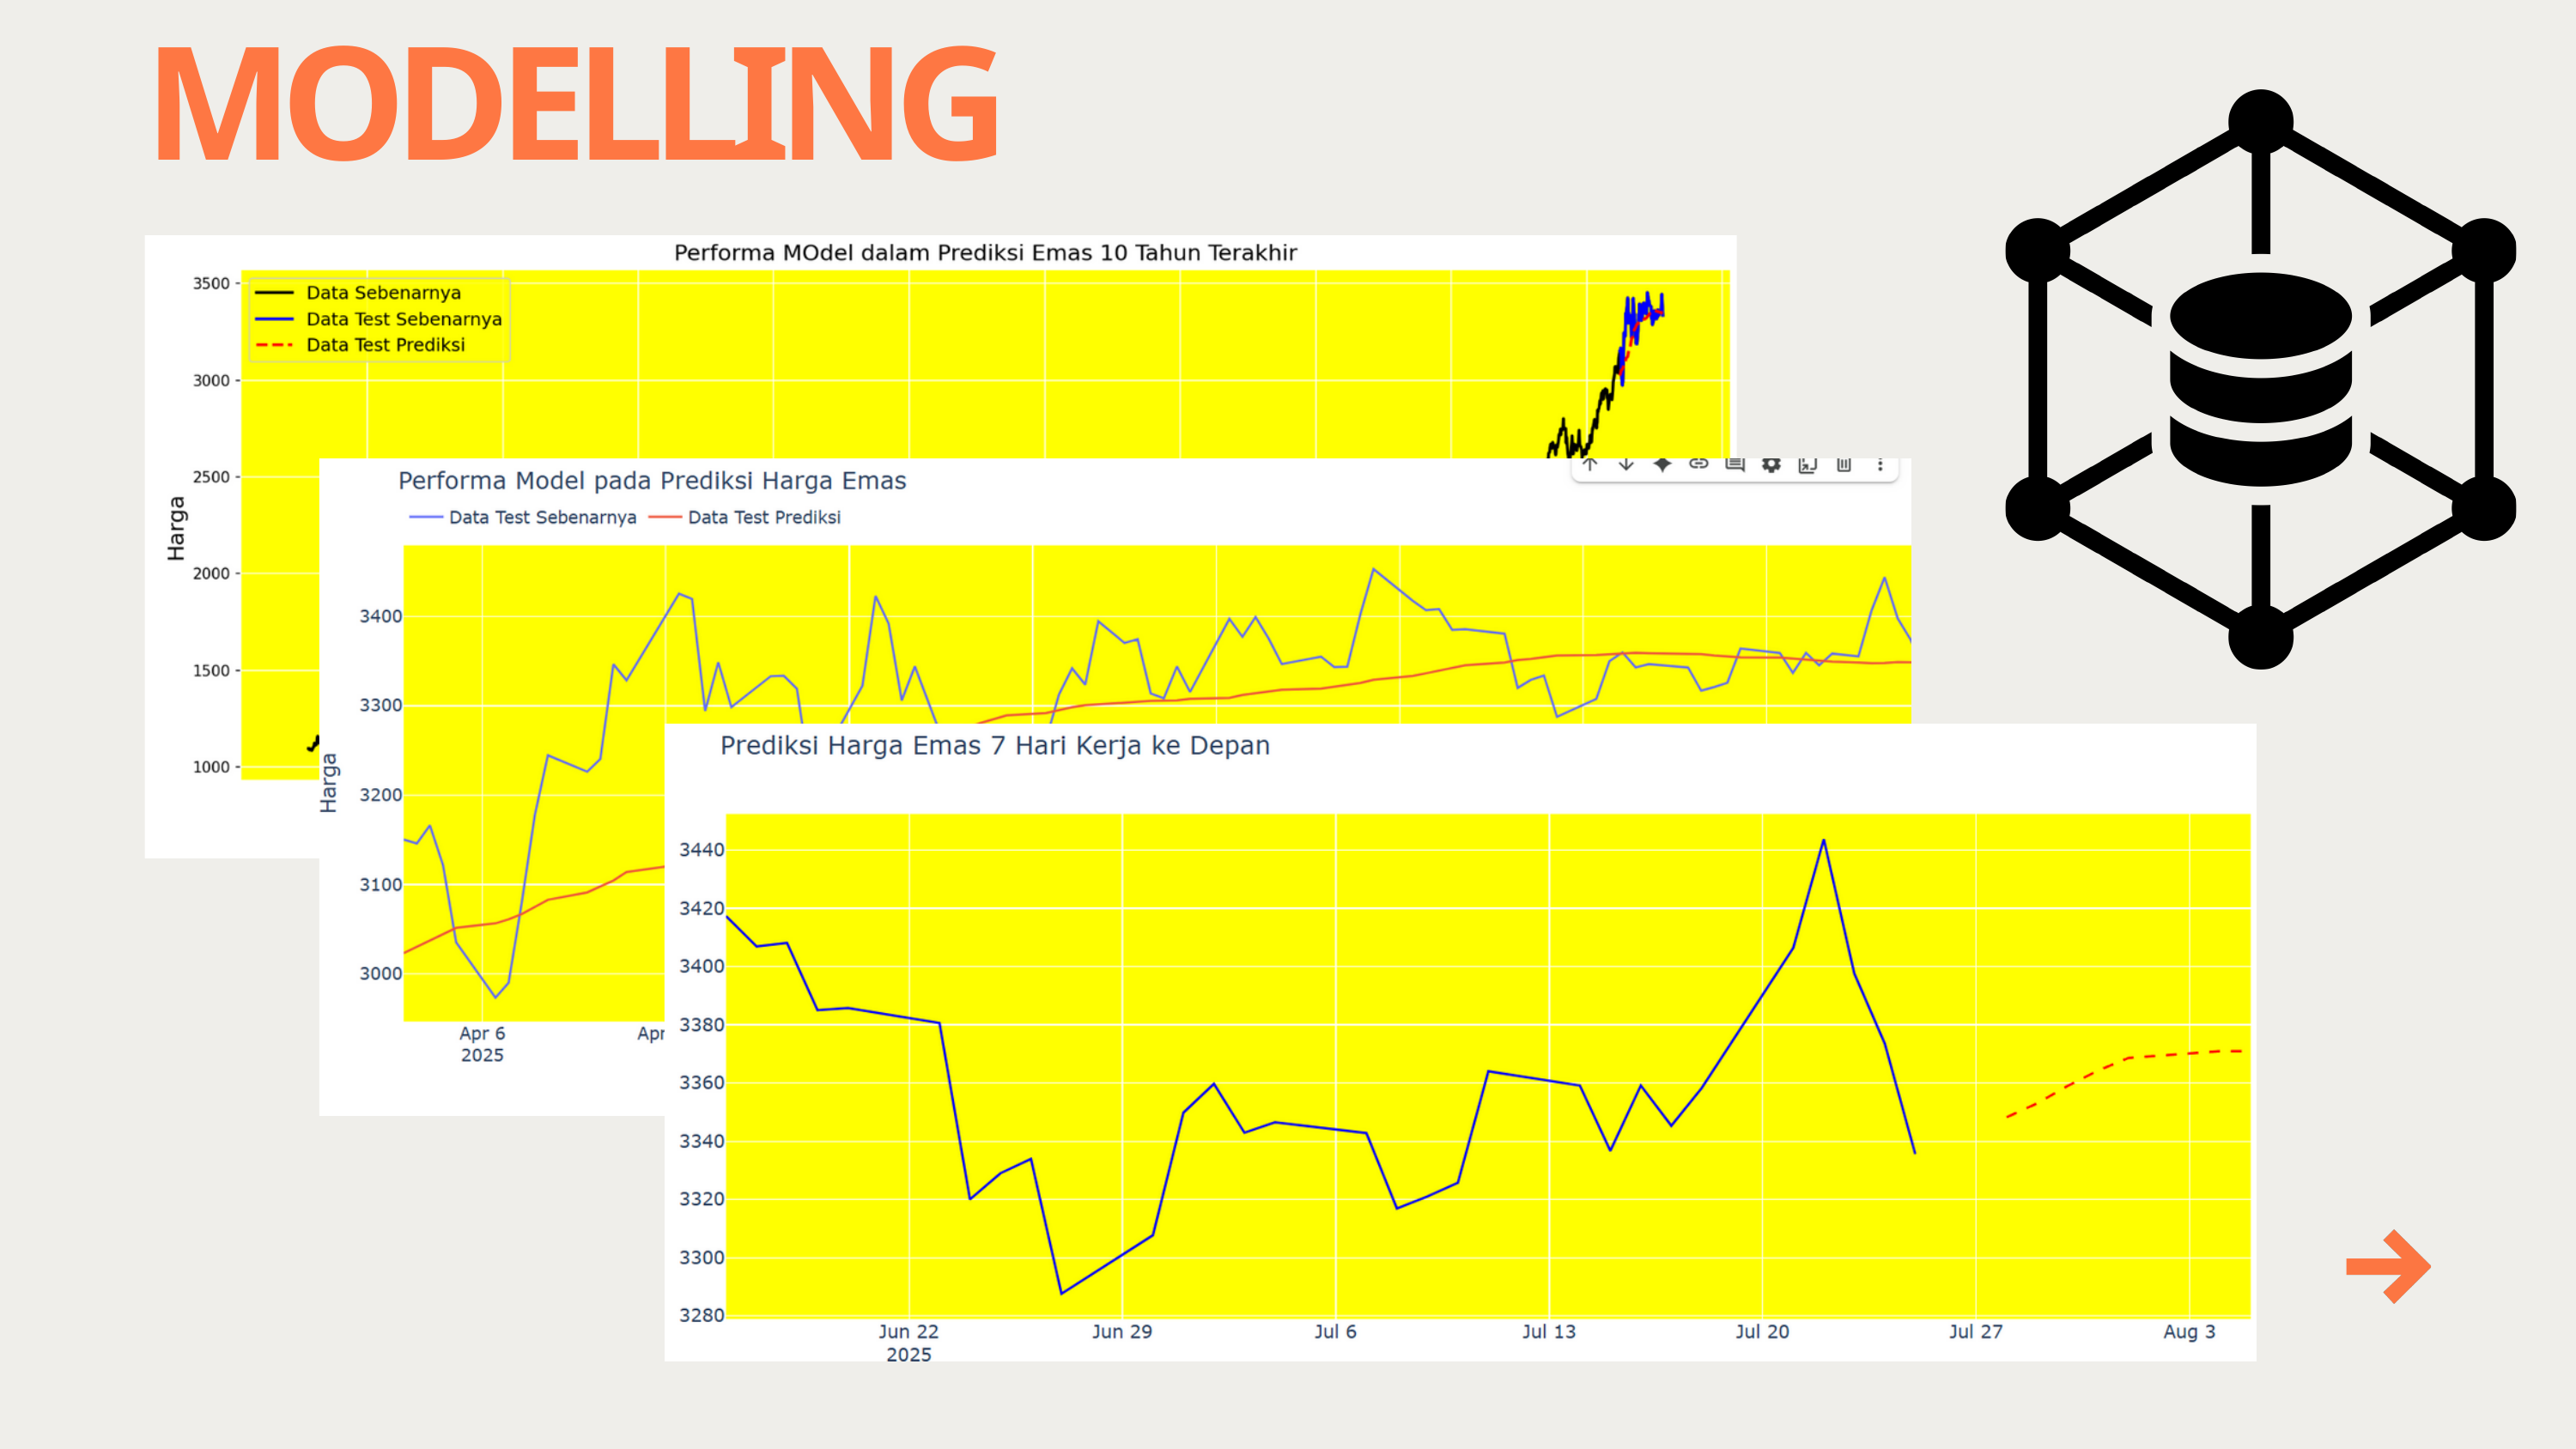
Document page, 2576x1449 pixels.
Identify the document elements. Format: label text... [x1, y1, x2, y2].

text_box [665, 724, 2257, 1361]
text_box [2346, 1229, 2432, 1304]
text_box MODELLING [144, 65, 2234, 191]
text_box [144, 235, 1737, 858]
text_box [319, 458, 1911, 1116]
text_box [2005, 89, 2517, 670]
